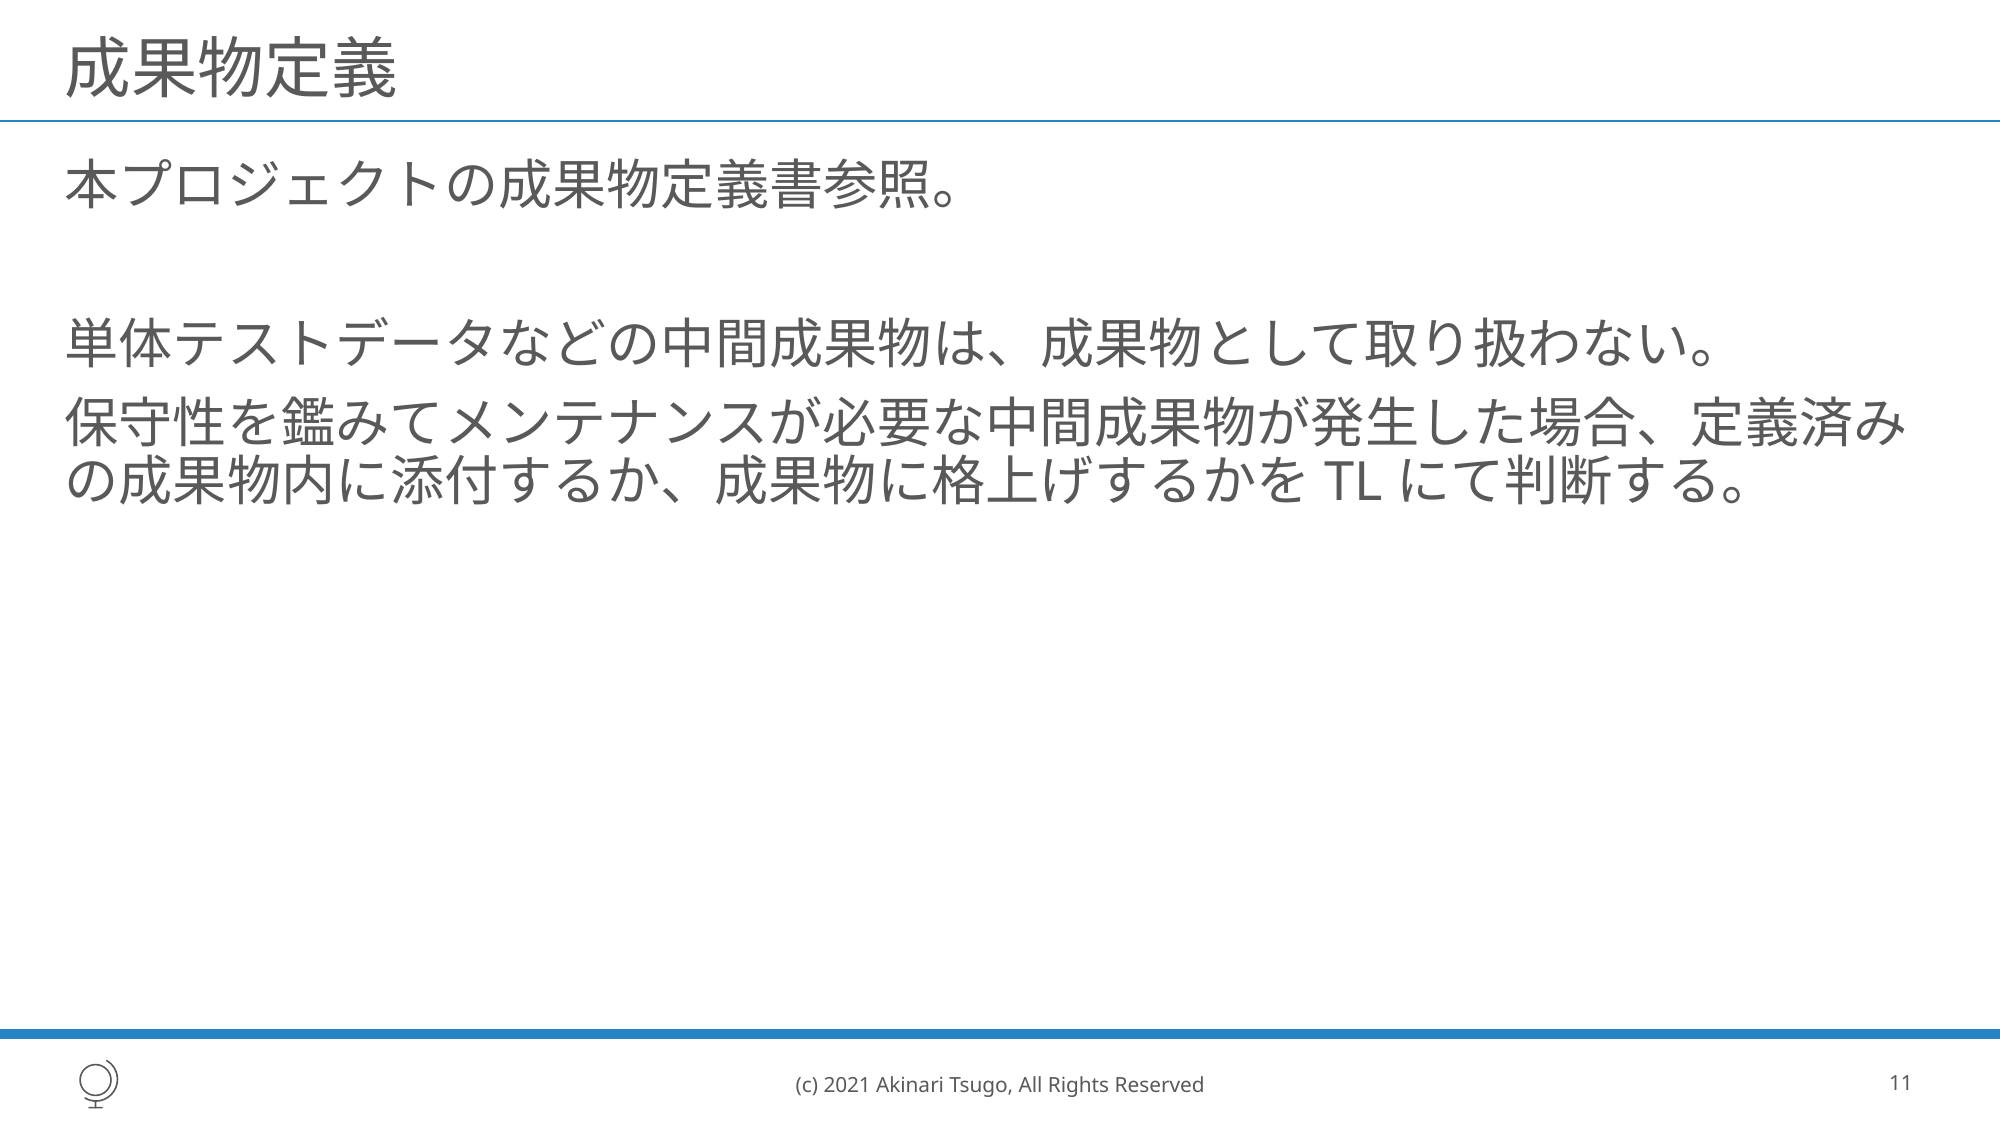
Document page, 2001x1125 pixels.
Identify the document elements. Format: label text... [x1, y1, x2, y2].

title 成果物定義 [49, 8, 1951, 113]
list 本プロジェクトの成果物定義書参照。 単体テストデータなどの中間成果物は、成果物として取り扱わない。 保守性を鑑みてメンテナンスが必要な中間成果物が発生した場合、定義済みの成果物内に添付するか、成果物に格上げするかをTLにて判断する。 [49, 150, 1951, 260]
